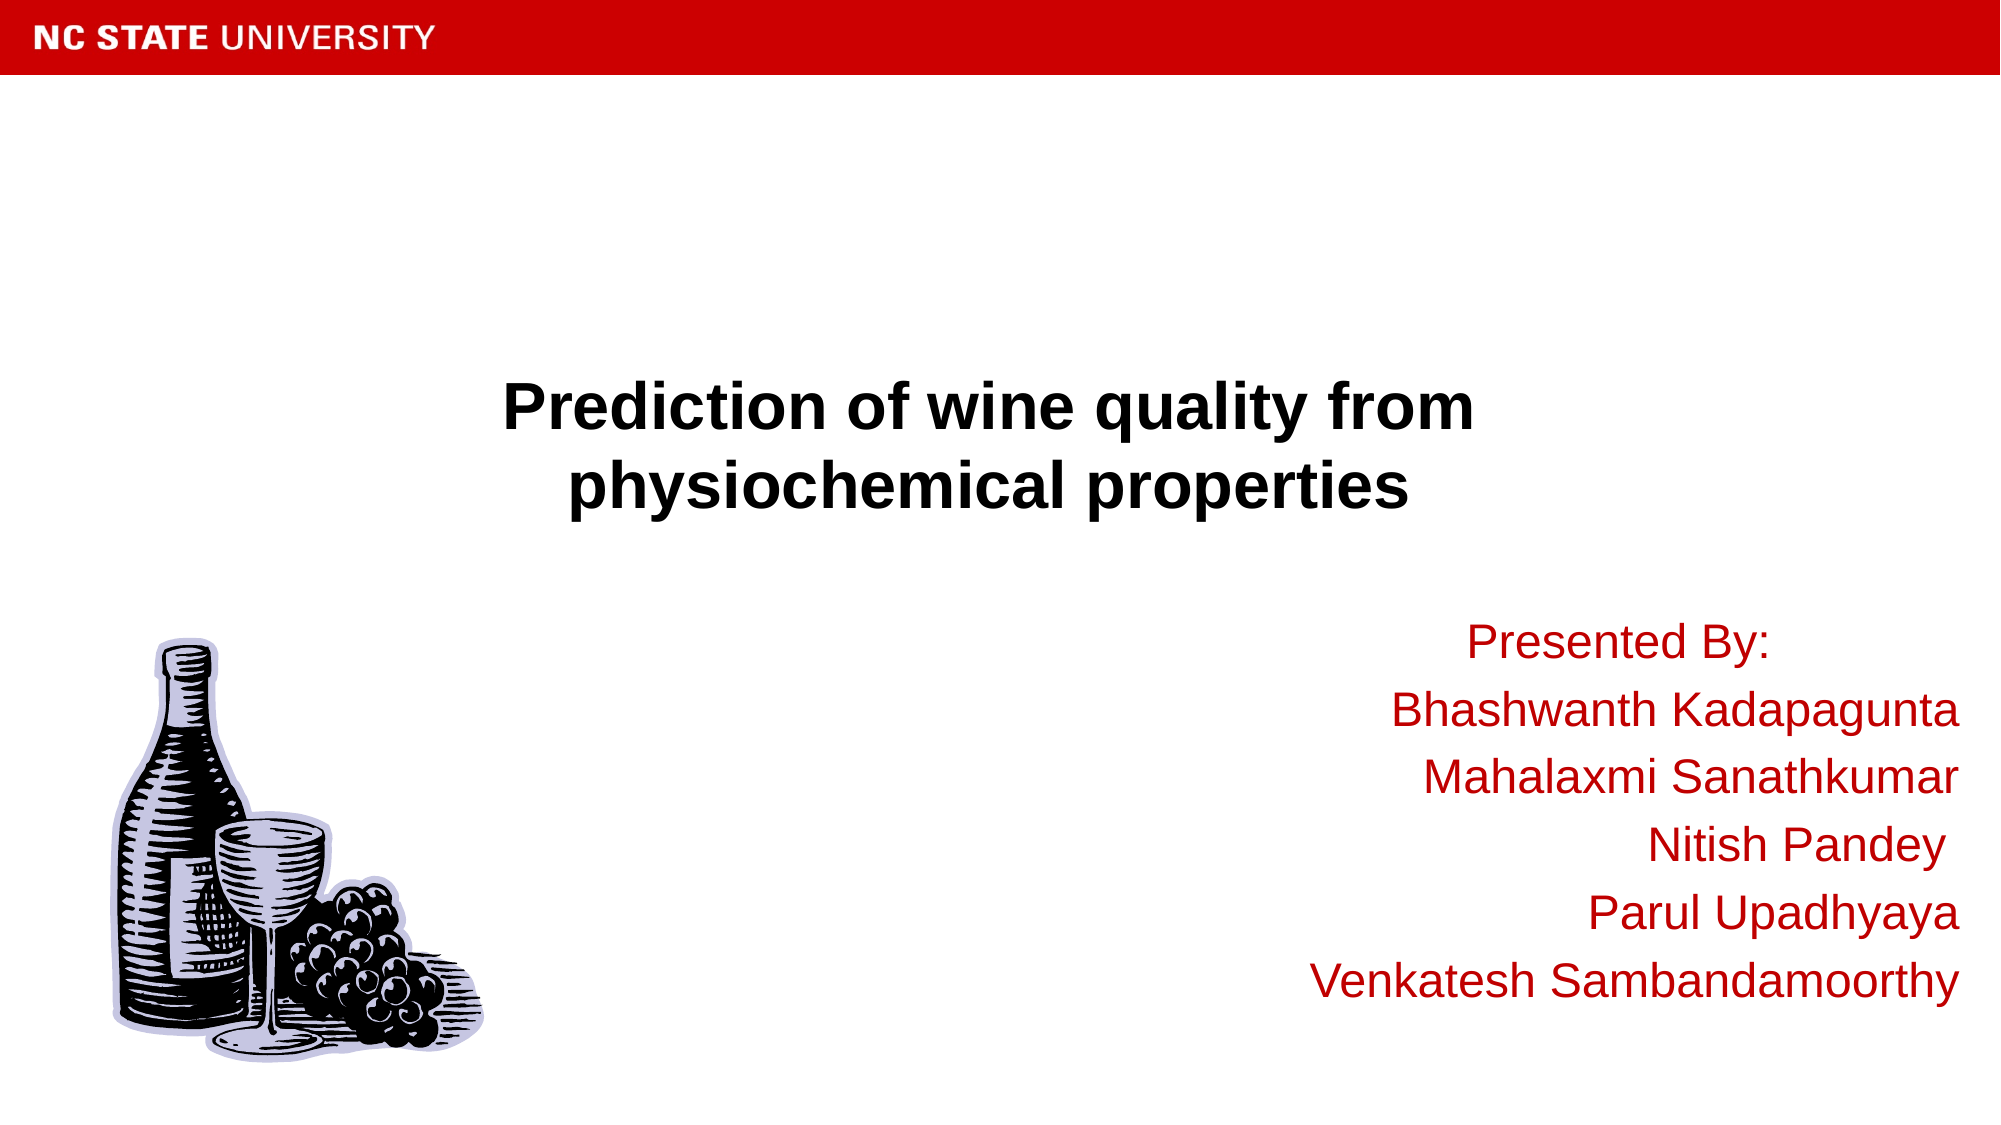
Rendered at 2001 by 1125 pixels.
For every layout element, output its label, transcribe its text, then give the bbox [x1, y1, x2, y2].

picture [0, 0, 2000, 75]
subtitle Presented By: Bhashwanth Kadapagunta Mahalaxmi Sanathkumar Nitish Pandey Parul Upadhyaya Venkatesh Sambandamoorthy [1117, 602, 1975, 1044]
picture [109, 636, 490, 1064]
title Prediction of wine quality from physiochemical properties [233, 223, 1746, 661]
